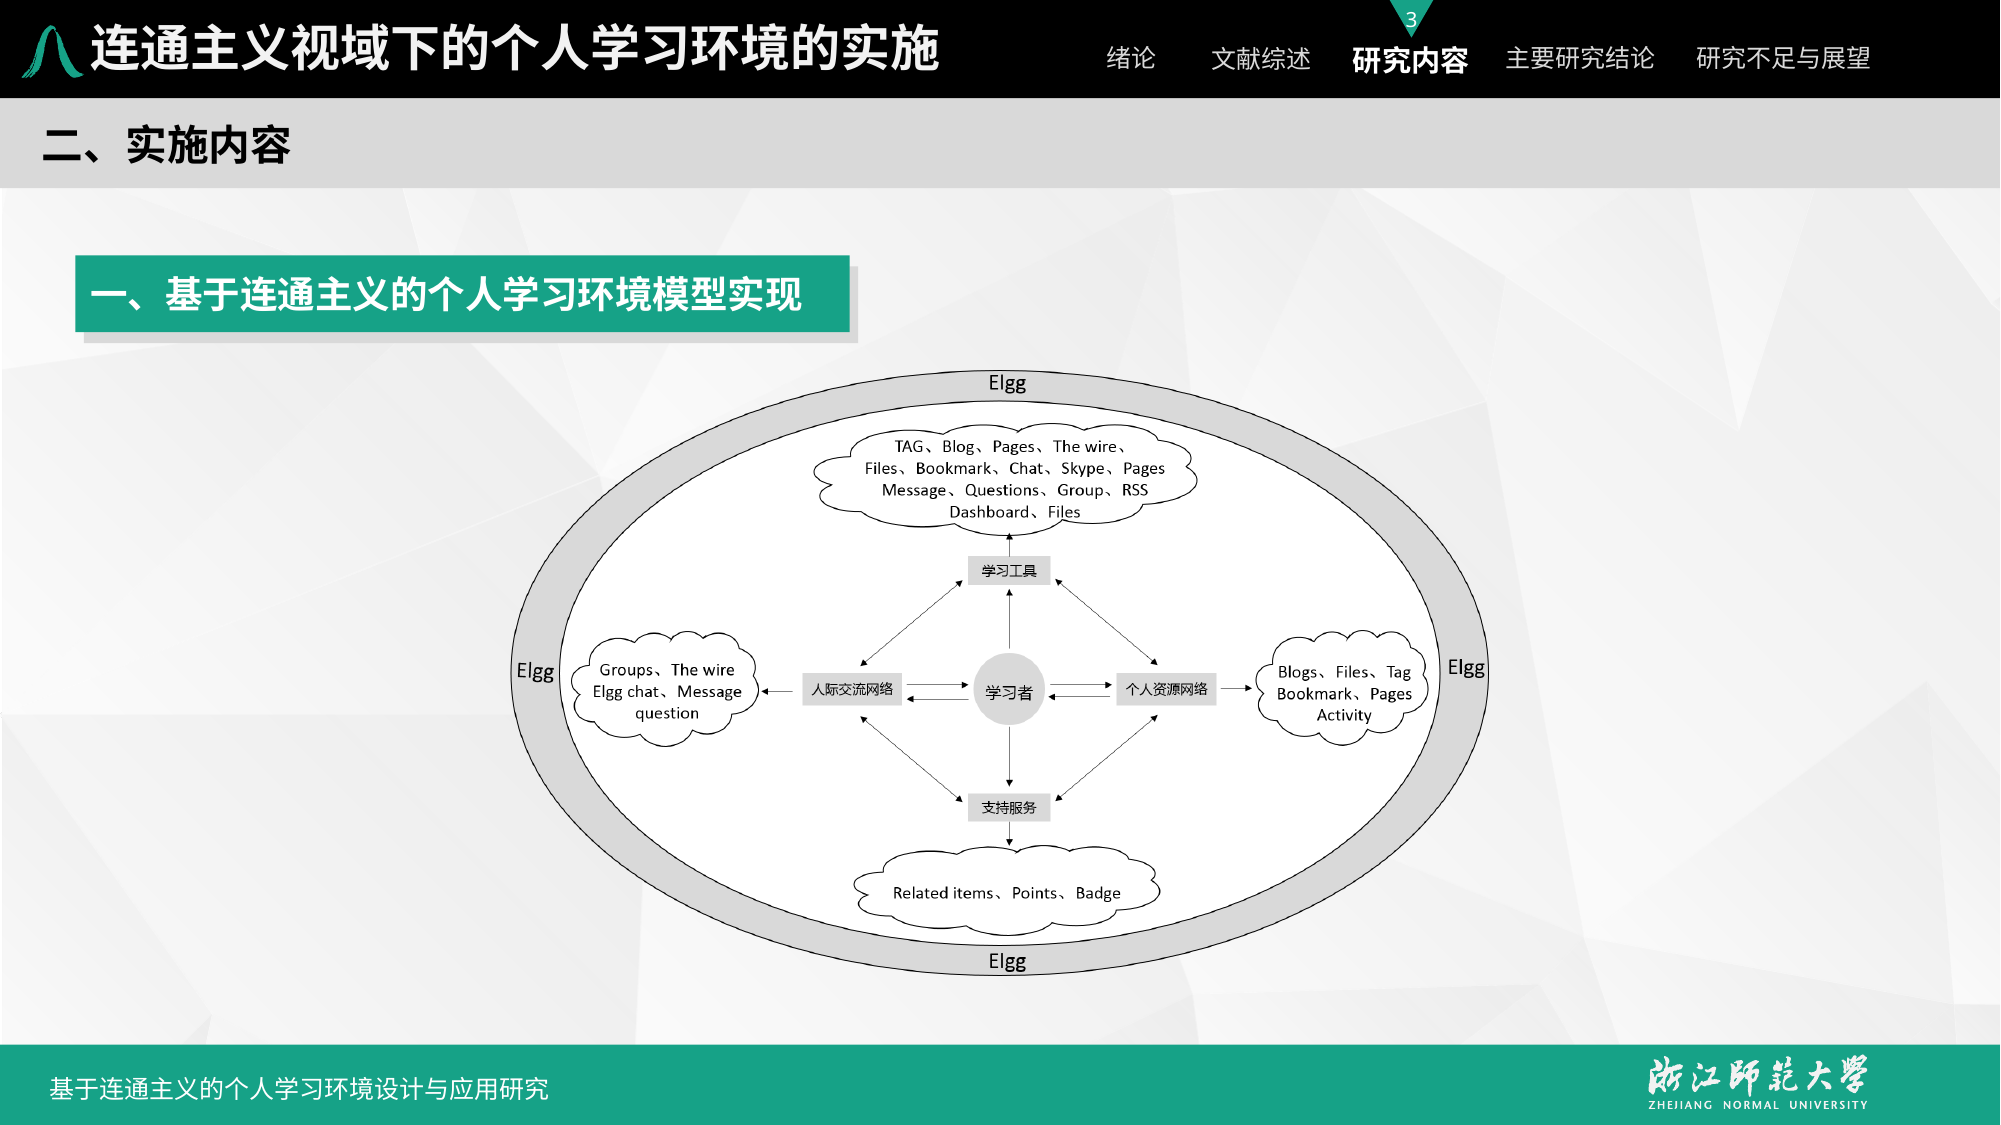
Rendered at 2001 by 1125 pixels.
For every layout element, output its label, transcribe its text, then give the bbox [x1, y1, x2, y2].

picture [0, 0, 2001, 1125]
list 连通主义视域下的个人学习环境的实施 [75, 16, 965, 87]
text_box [75, 255, 859, 344]
list 二、实施内容 [27, 111, 665, 183]
